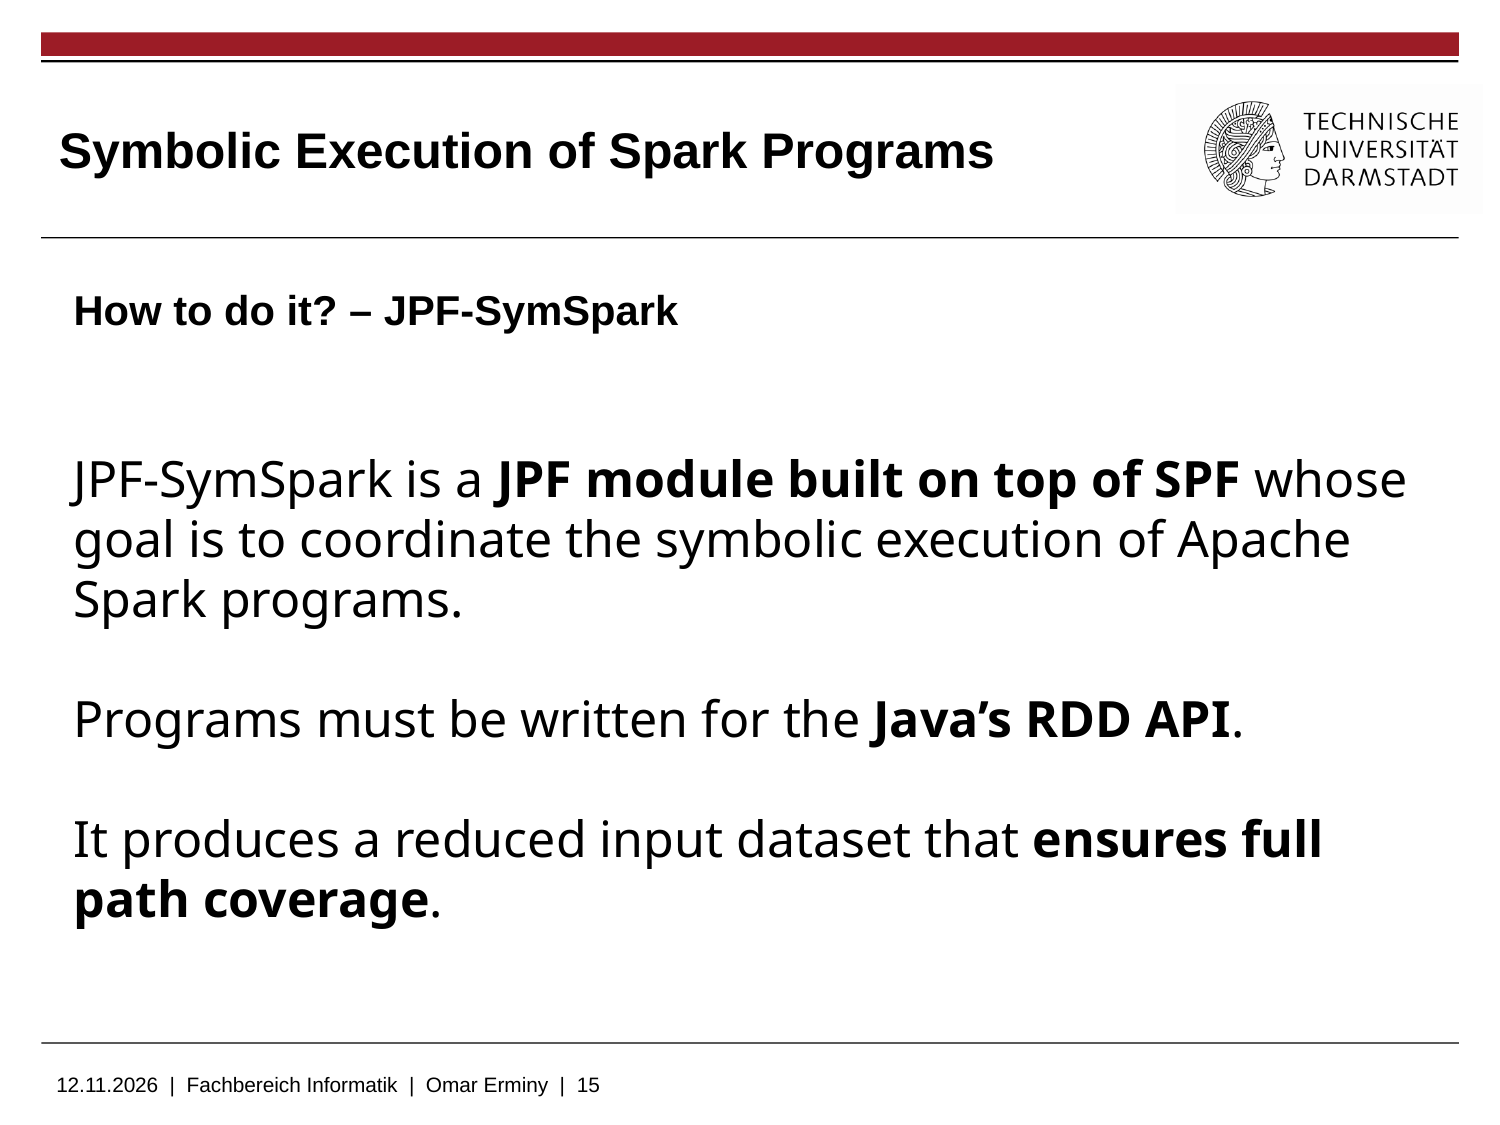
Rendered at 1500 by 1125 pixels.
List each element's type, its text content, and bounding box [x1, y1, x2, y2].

title Symbolic Execution of Spark Programs [58, 79, 1149, 218]
text_box JPF-SymSpark is a JPF module built on top of SPF whose goal is to coordinate the symbolic execution of Apache Spark programs. Programs must be written for the Java’s RDD API. It produces a reduced input dataset that ensures full path coverage. [58, 349, 1459, 995]
picture [1175, 84, 1483, 214]
text_box How to do it? – JPF-SymSpark [58, 261, 1459, 349]
